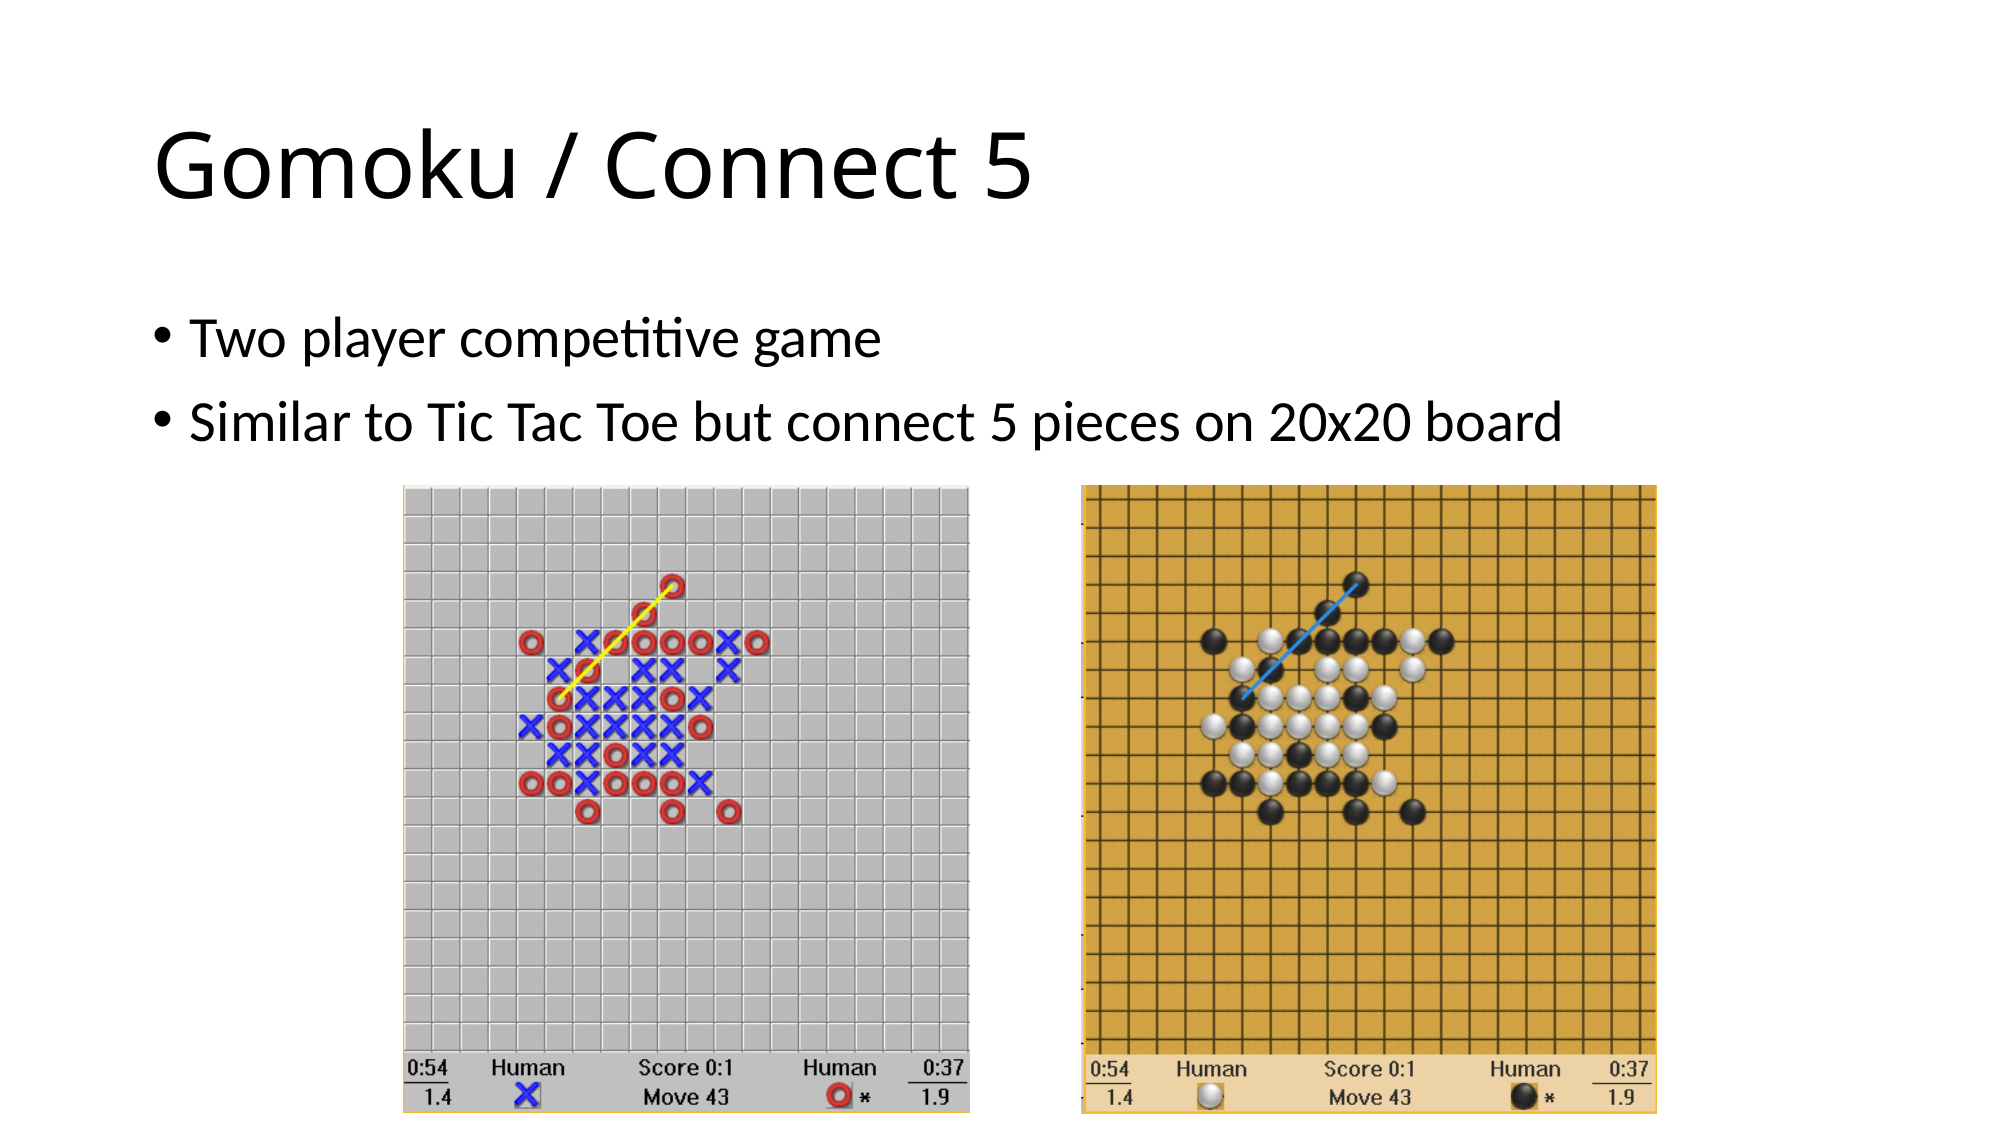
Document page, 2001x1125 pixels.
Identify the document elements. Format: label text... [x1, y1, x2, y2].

picture [403, 485, 970, 1113]
list Two player competitive game Similar to Tic Tac Toe but connect 5 pieces on 20x20 board [137, 299, 1863, 1014]
title Gomoku / Connect 5 [137, 59, 1863, 278]
picture [1081, 485, 1658, 1114]
